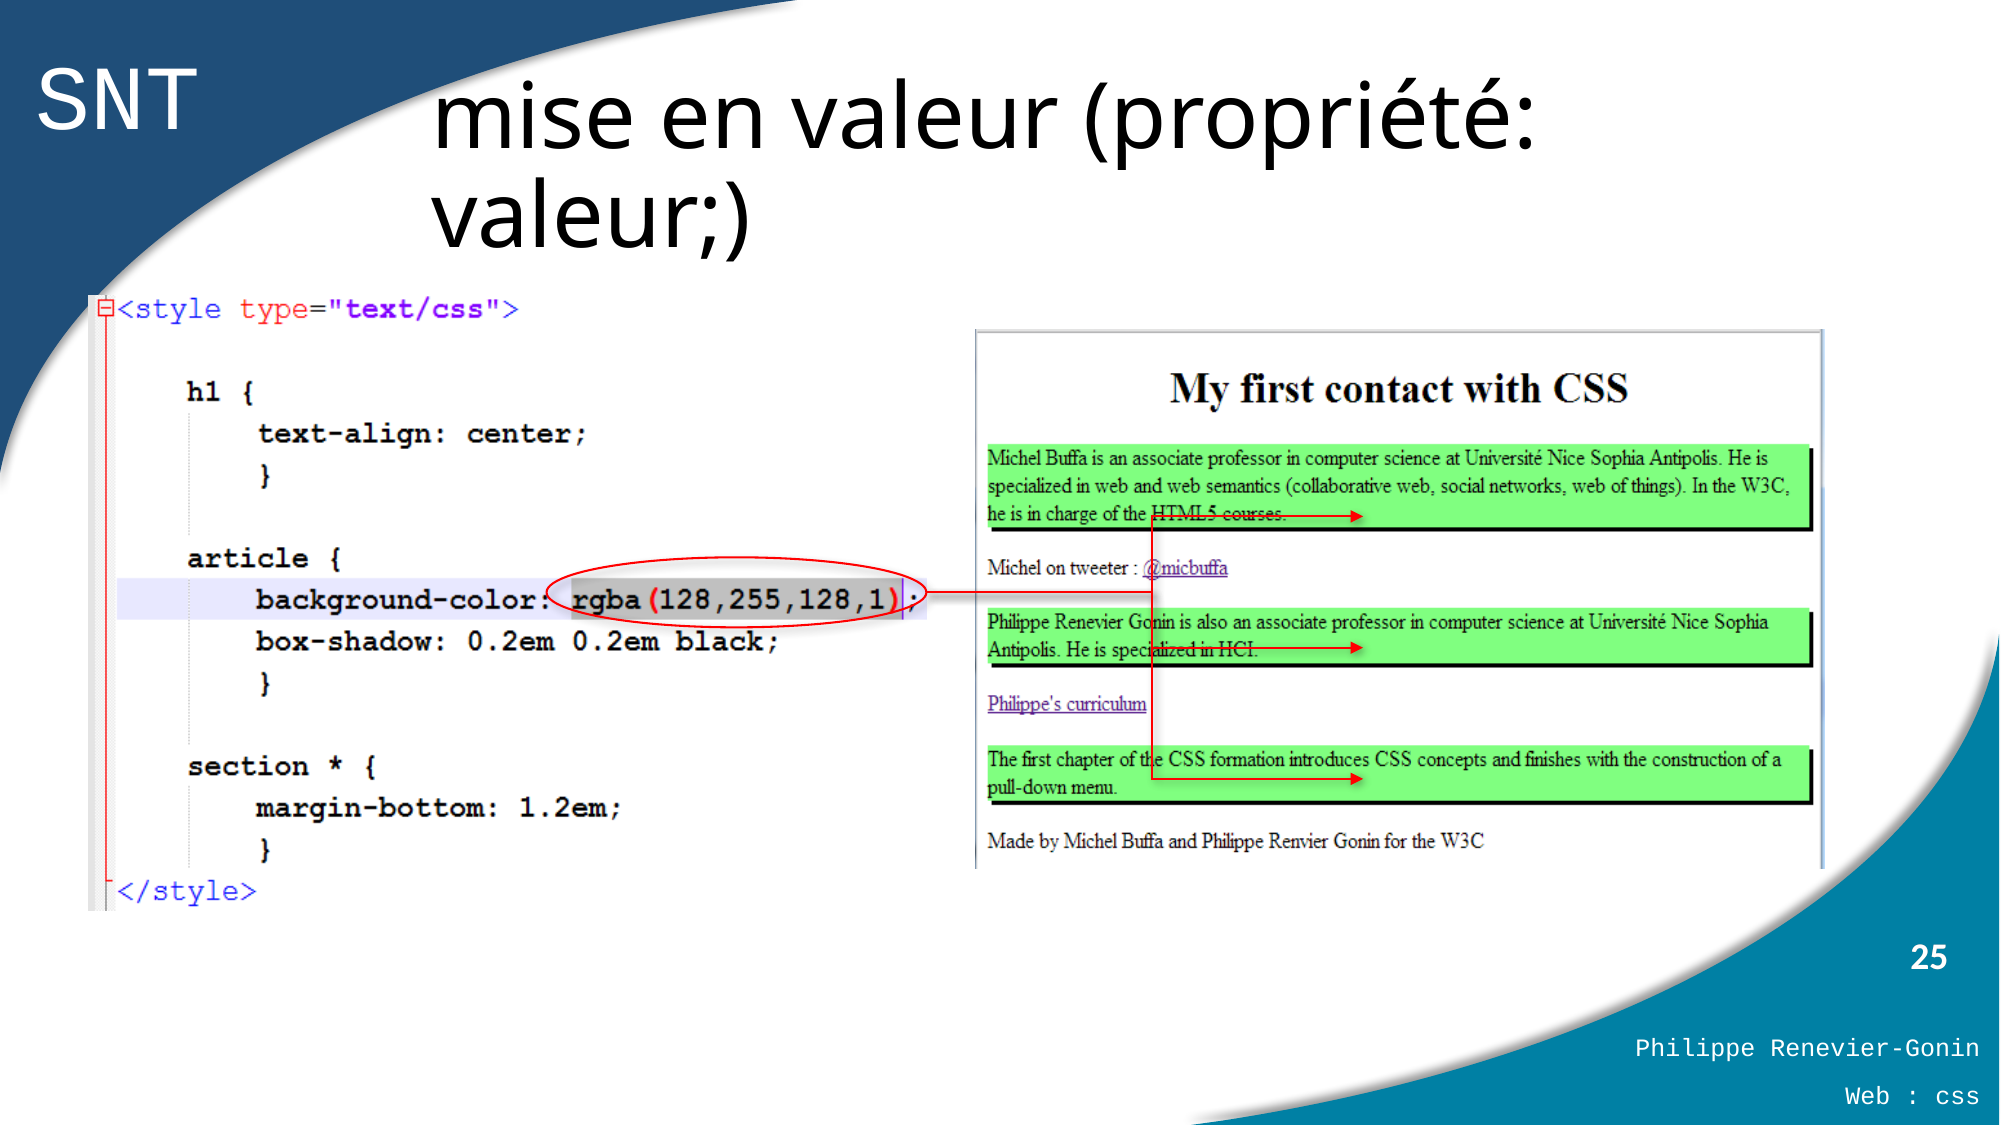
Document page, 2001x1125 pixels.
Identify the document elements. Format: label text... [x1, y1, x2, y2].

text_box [88, 295, 1826, 911]
title mise en valeur (propriété: valeur;) [415, 59, 1863, 278]
